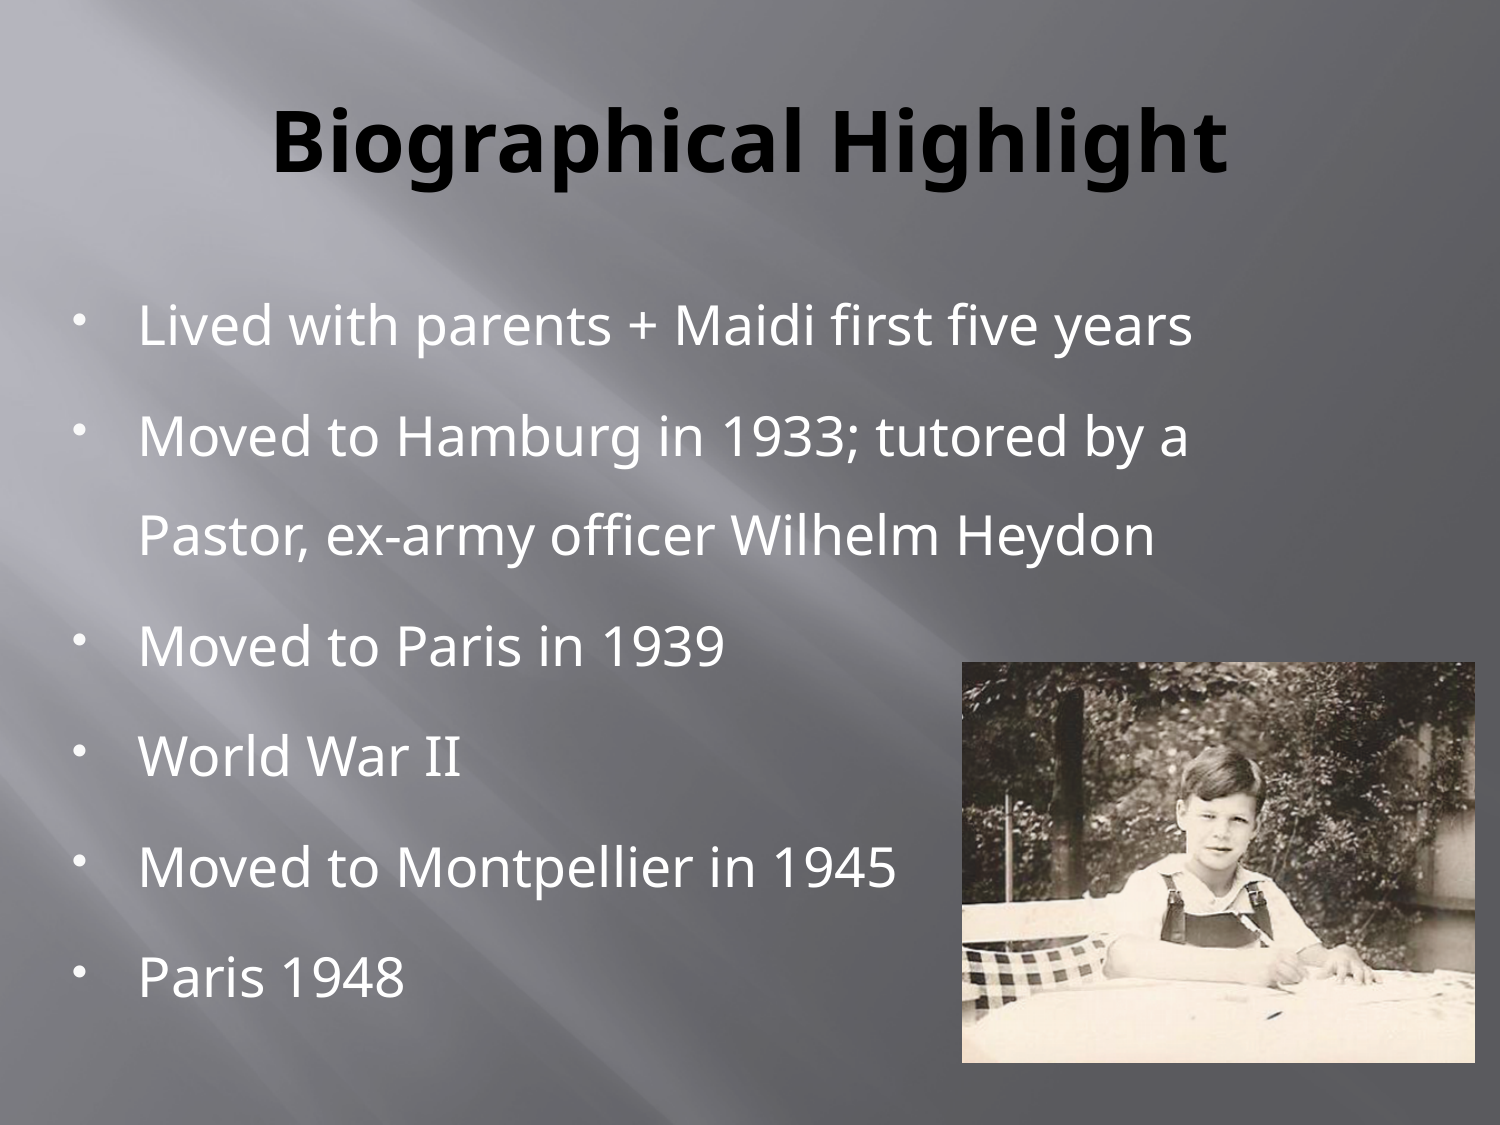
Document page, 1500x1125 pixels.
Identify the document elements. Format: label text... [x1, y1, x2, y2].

picture [961, 662, 1476, 1063]
list Lived with parents + Maidi first five years Moved to Hamburg in 1933; tutored by a Pastor, ex-army officer Wilhelm Heydon Moved to Paris in 1939 World War II Moved to Montpellier in 1945 Paris 1948 [37, 249, 1300, 1023]
title Biographical Highlight [75, 45, 1425, 233]
